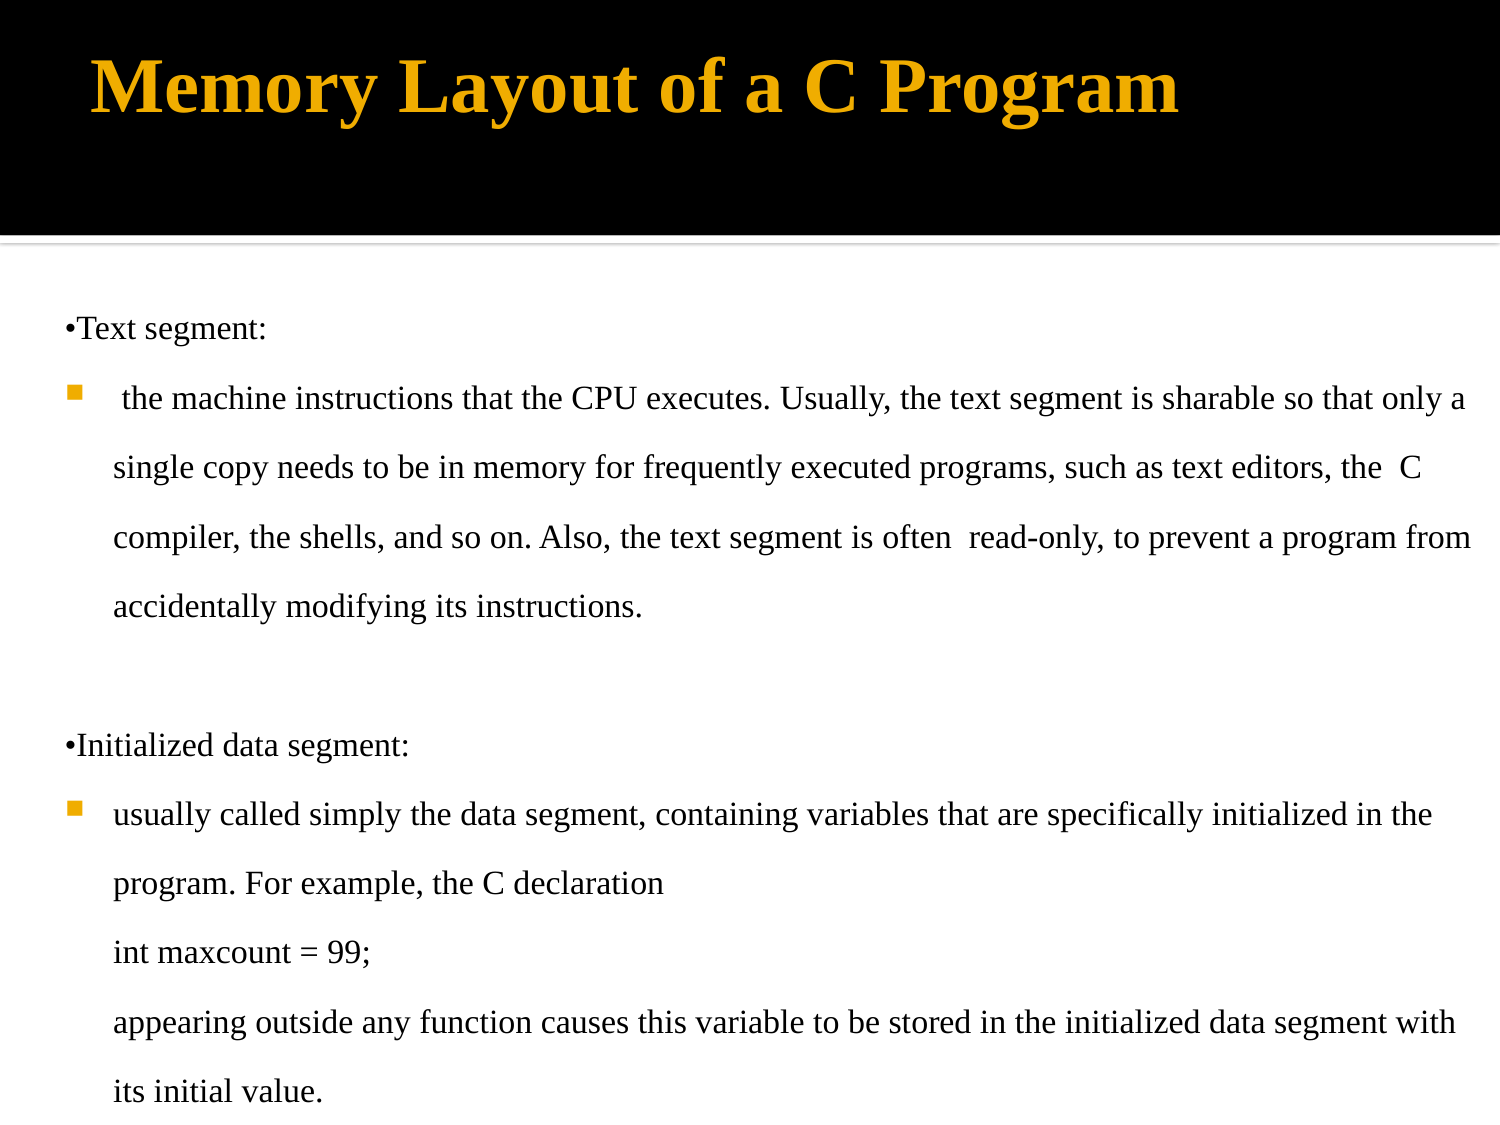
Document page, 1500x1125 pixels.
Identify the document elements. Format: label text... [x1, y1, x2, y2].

title Memory Layout of a C Program [75, 25, 1425, 231]
list •Text segment: the machine instructions that the CPU executes. Usually, the text segment is sharable so that only a single copy needs to be in memory for frequently executed programs, such as text editors, the C compiler, the shells, and so on. Also, the text segment is often read-only, to prevent a program from accidentally modifying its instructions. •Initialized data segment: usually called simply the data segment, containing variables that are specifically initialized in the program. For example, the C declaration int maxcount = 99; appearing outside any function causes this variable to be stored in the initialized data segment with its initial value. [37, 262, 1500, 1125]
